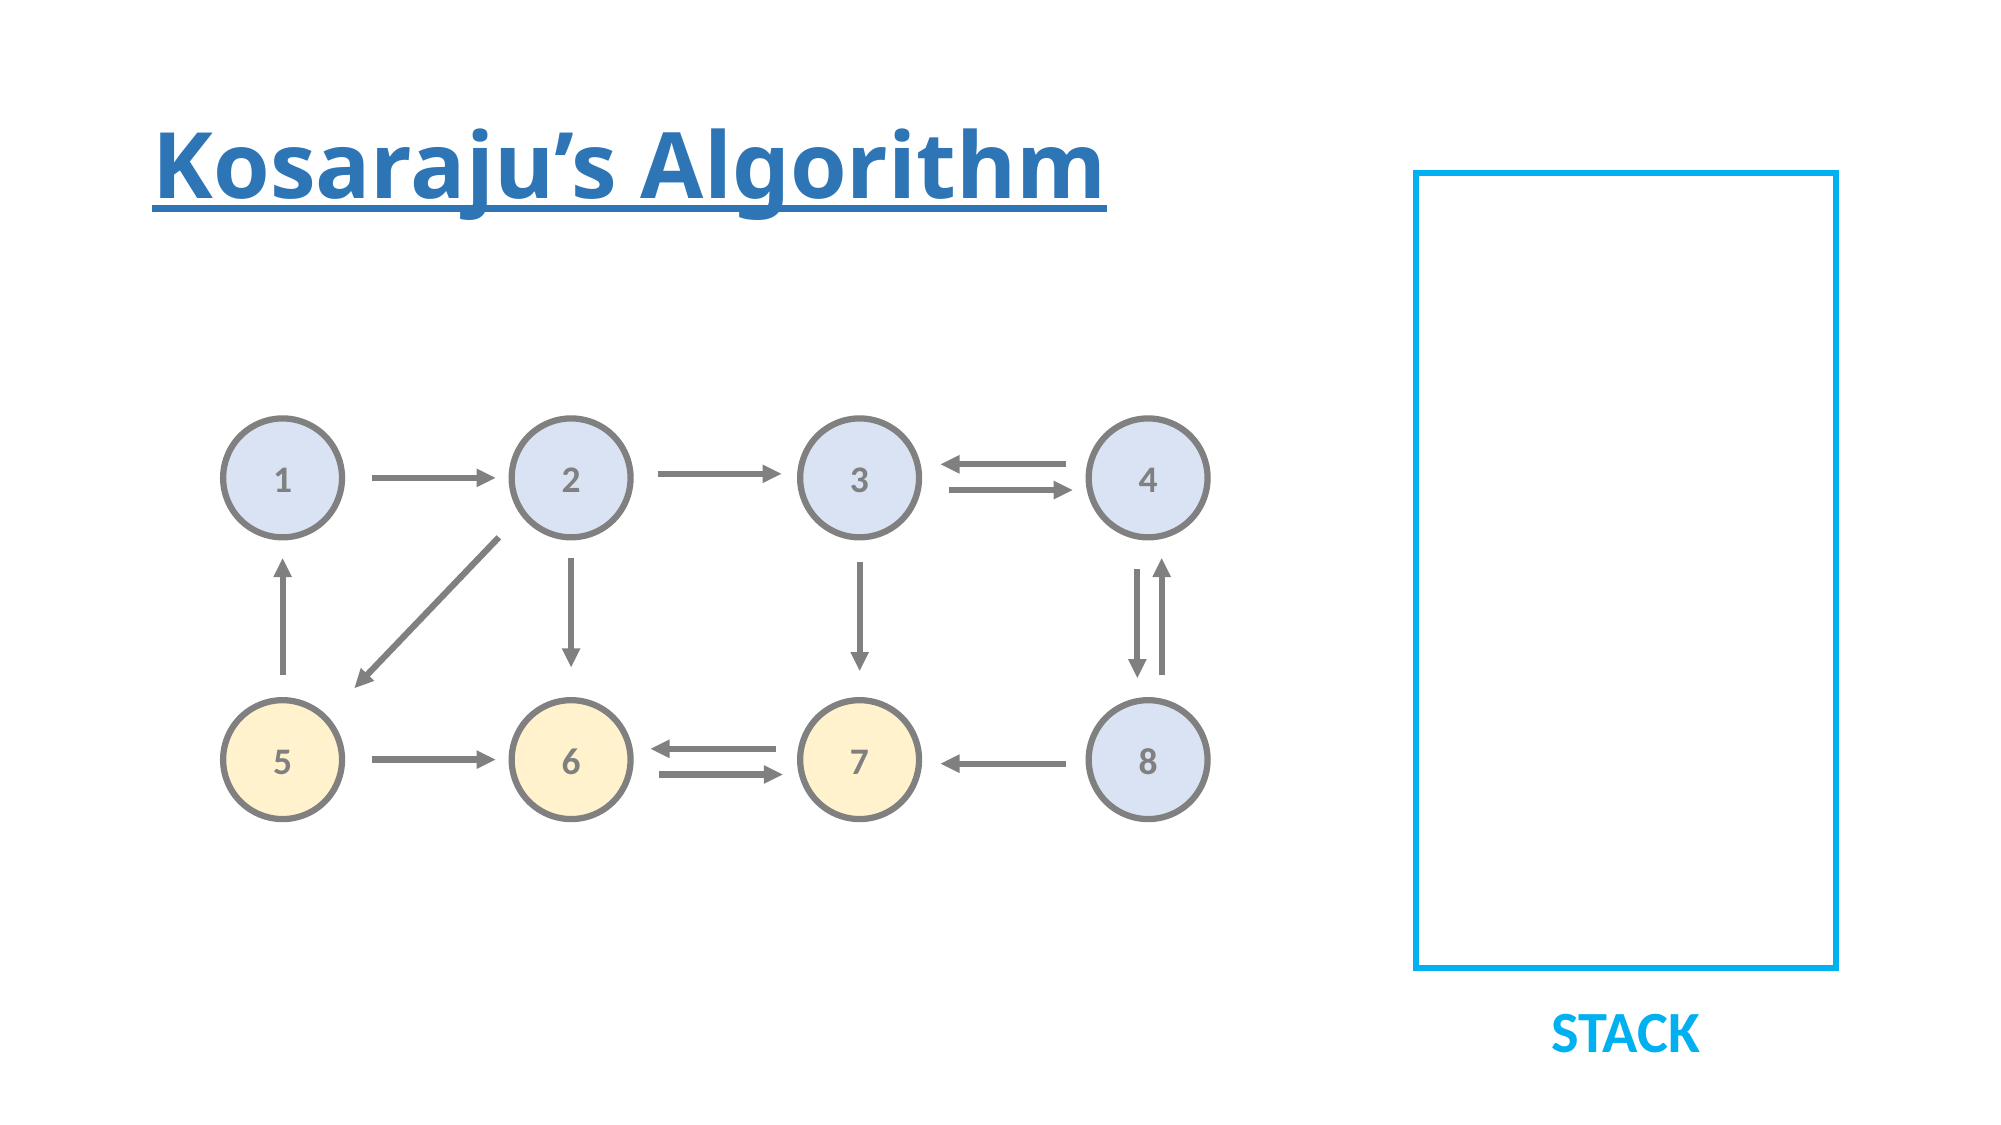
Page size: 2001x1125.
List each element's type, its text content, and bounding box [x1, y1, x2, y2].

text_box STACK [1526, 987, 1726, 1072]
text_box 5 [222, 699, 344, 821]
text_box 4 [1087, 417, 1209, 539]
text_box 6 [510, 699, 632, 821]
text_box 1 [222, 417, 344, 539]
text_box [354, 537, 499, 689]
text_box [1415, 172, 1837, 969]
text_box 2 [510, 417, 632, 539]
text_box 7 [799, 699, 921, 821]
text_box 3 [799, 417, 921, 539]
text_box 8 [1087, 699, 1209, 821]
title Kosaraju’s Algorithm [137, 59, 1863, 278]
